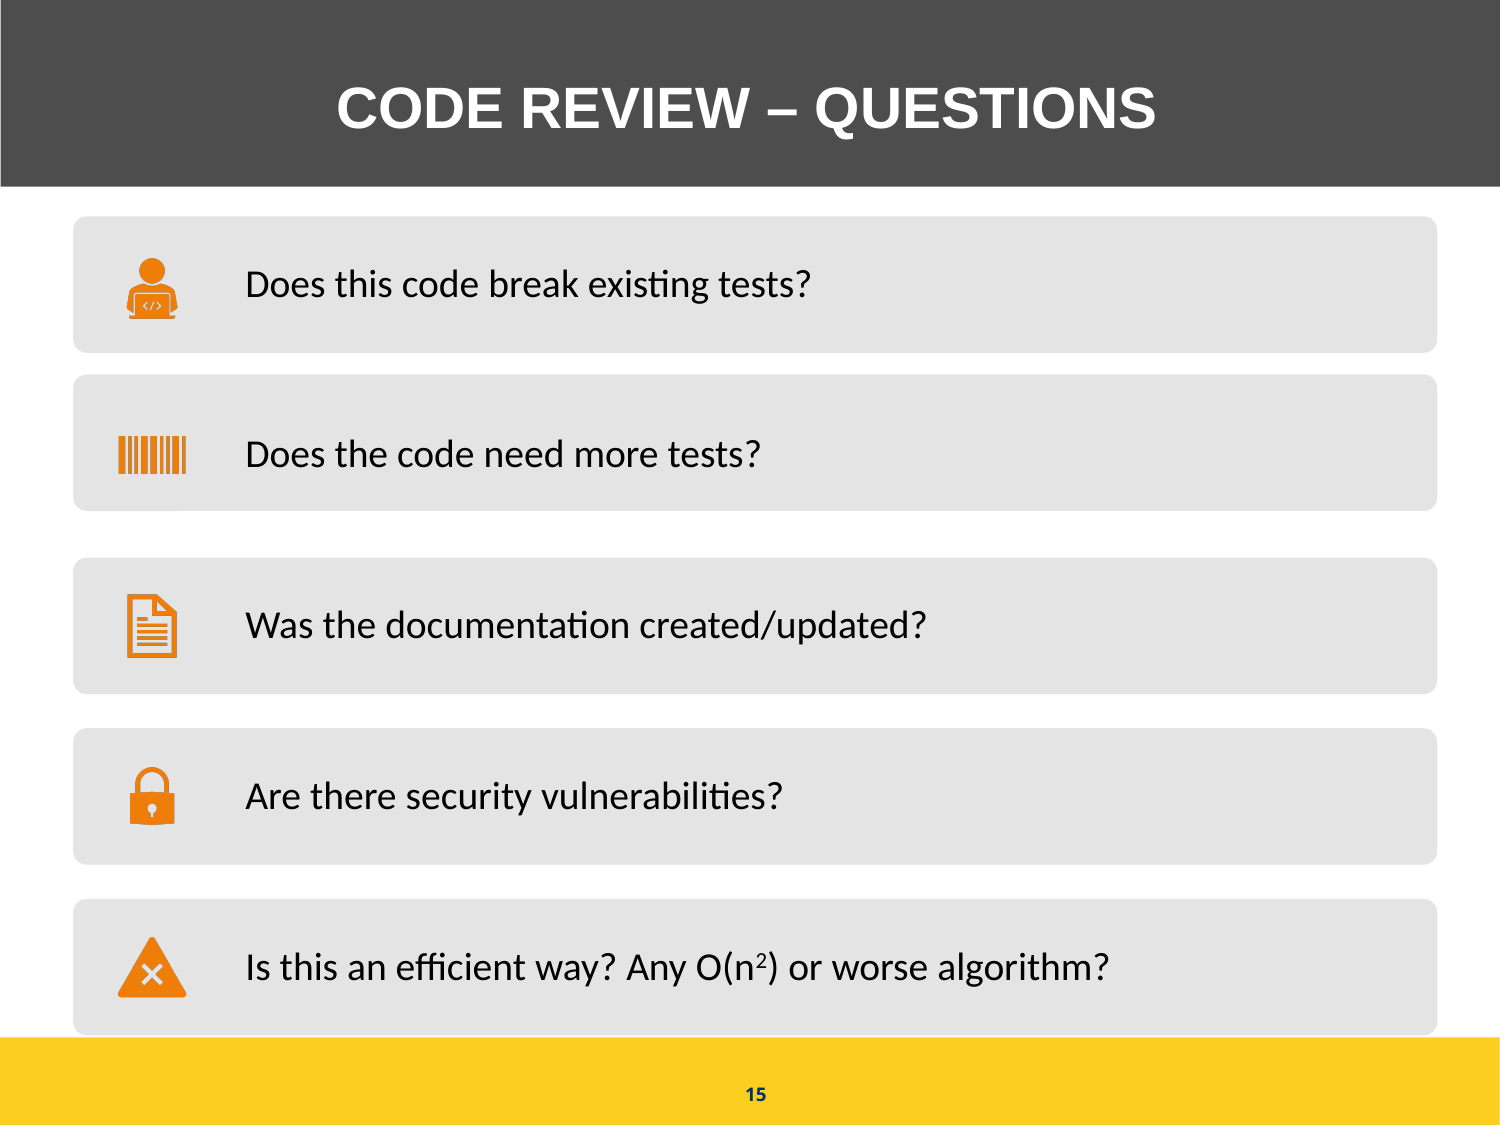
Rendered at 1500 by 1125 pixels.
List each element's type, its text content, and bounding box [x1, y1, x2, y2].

slide_number 15 [599, 1074, 913, 1125]
title Code Review – Questions [72, 23, 1438, 187]
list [72, 215, 1438, 1037]
